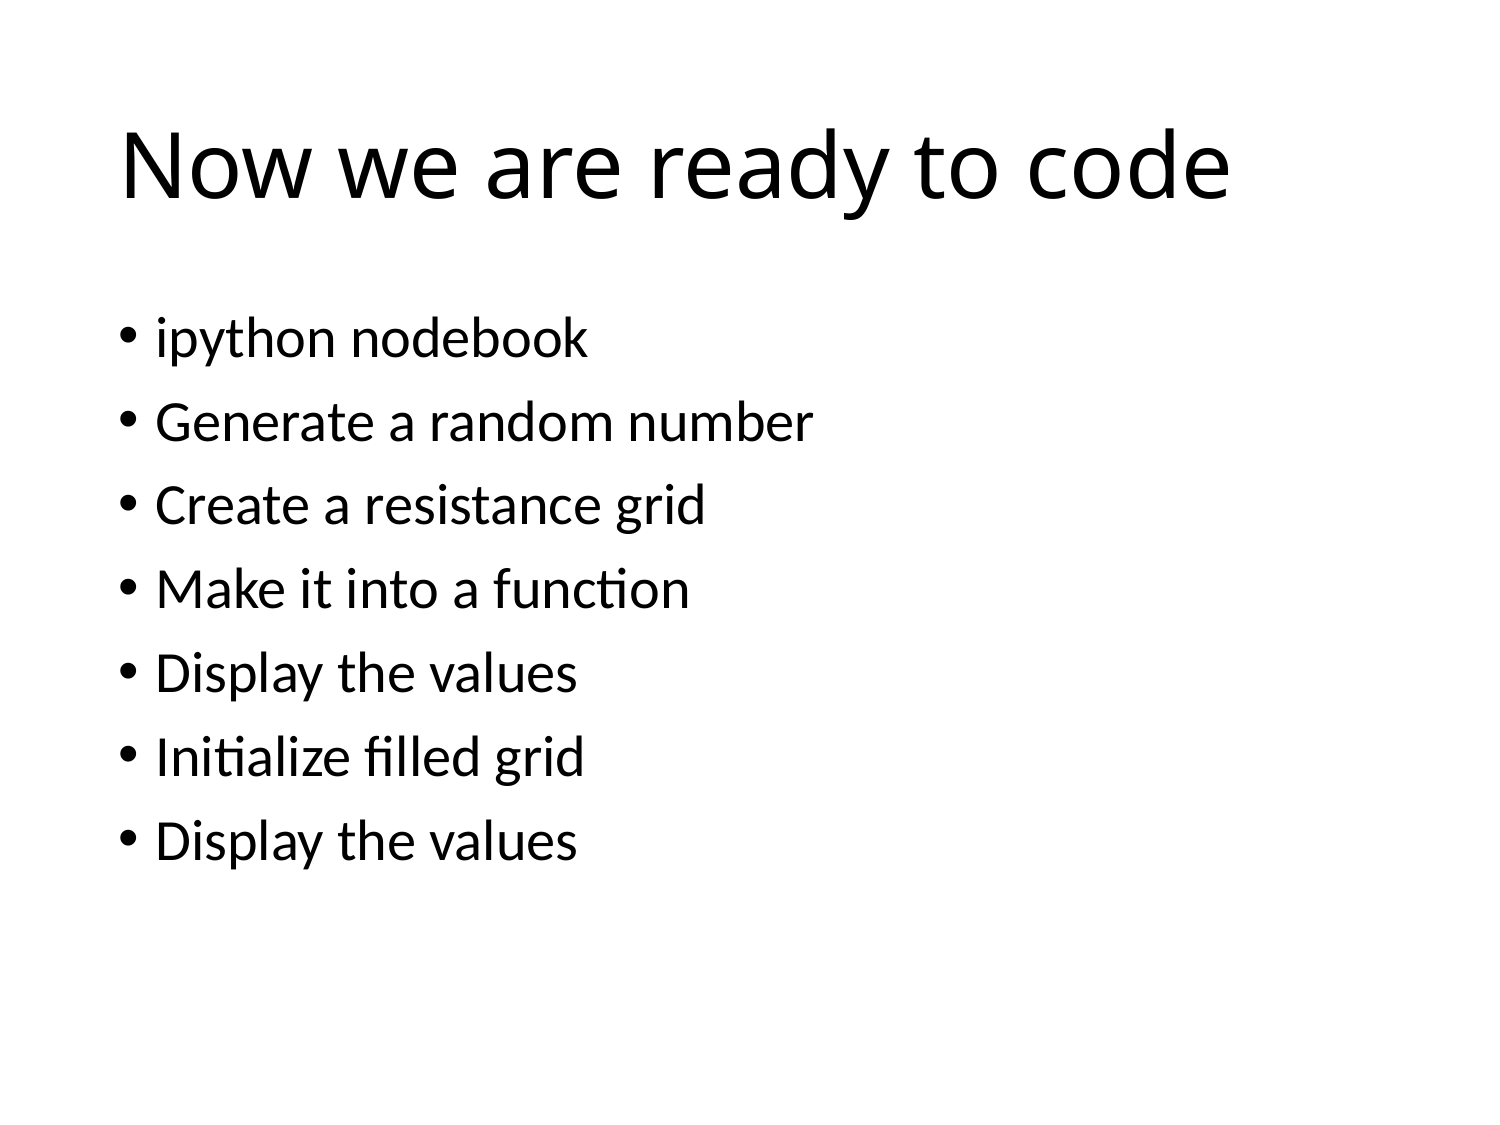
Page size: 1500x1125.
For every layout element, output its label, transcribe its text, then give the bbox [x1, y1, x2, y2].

list ipython nodebook Generate a random number Create a resistance grid Make it into a function Display the values Initialize filled grid Display the values [103, 299, 1397, 1014]
title Now we are ready to code [103, 59, 1397, 278]
